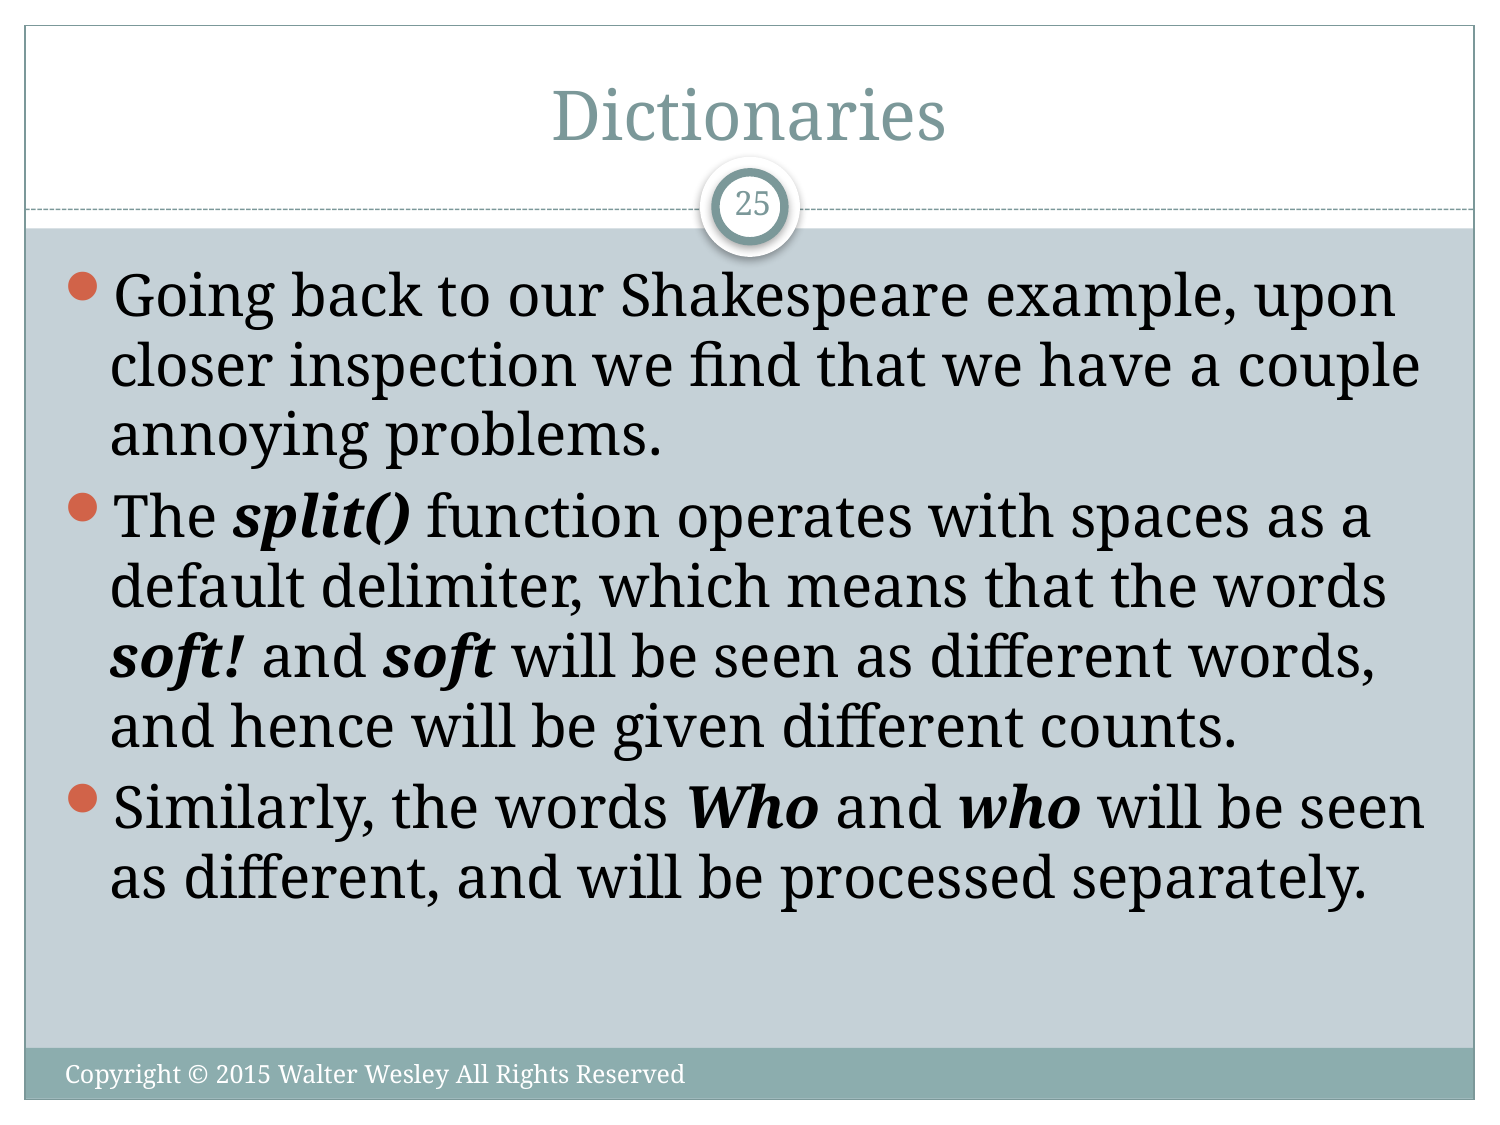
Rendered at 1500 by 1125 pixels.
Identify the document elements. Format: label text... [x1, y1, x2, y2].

footer Copyright © 2015 Walter Wesley All Rights Reserved [50, 1051, 763, 1112]
slide_number 25 [715, 168, 791, 241]
title Dictionaries [49, 37, 1450, 162]
list Going back to our Shakespeare example, upon closer inspection we find that we have a couple annoying problems. The split() function operates with spaces as a default delimiter, which means that the words soft! and soft will be seen as different words, and hence will be given different counts. Similarly, the words Who and who will be seen as different, and will be processed separately. [49, 250, 1445, 1001]
